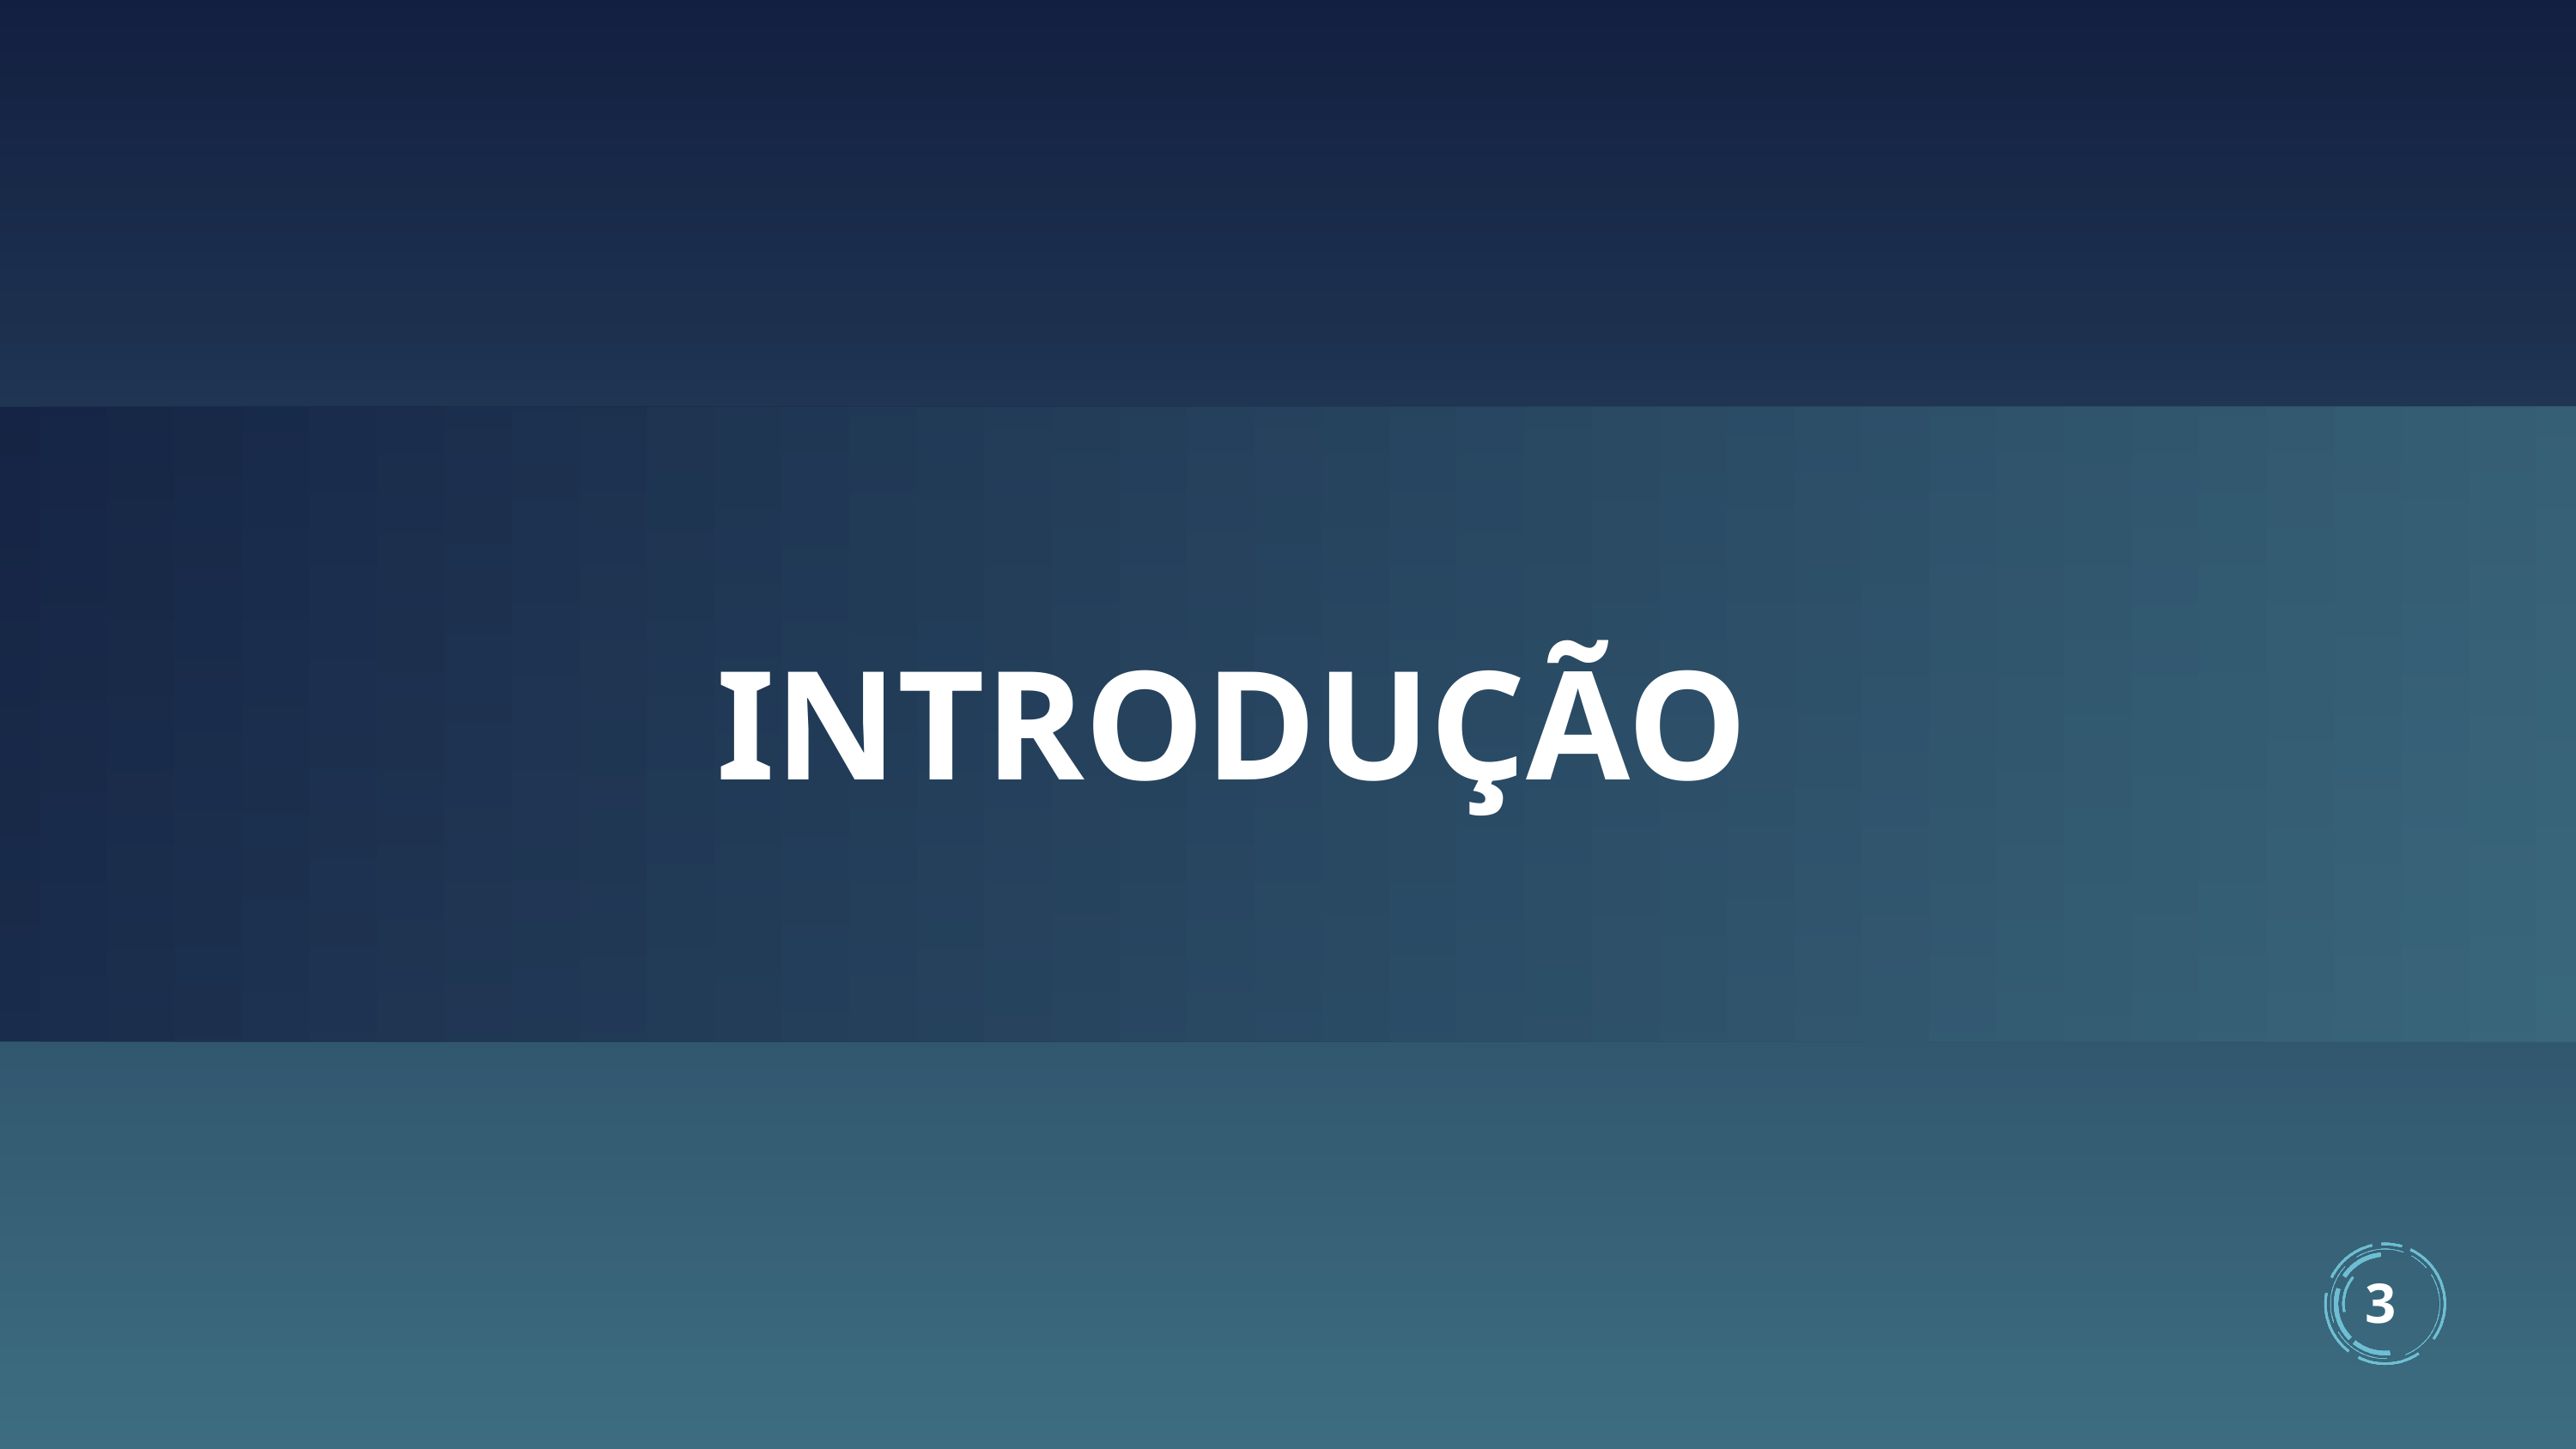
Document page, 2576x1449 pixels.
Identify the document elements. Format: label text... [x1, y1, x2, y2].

text_box [2323, 1242, 2448, 1366]
text_box 3 [2365, 1276, 2405, 1335]
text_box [0, 406, 2576, 1042]
